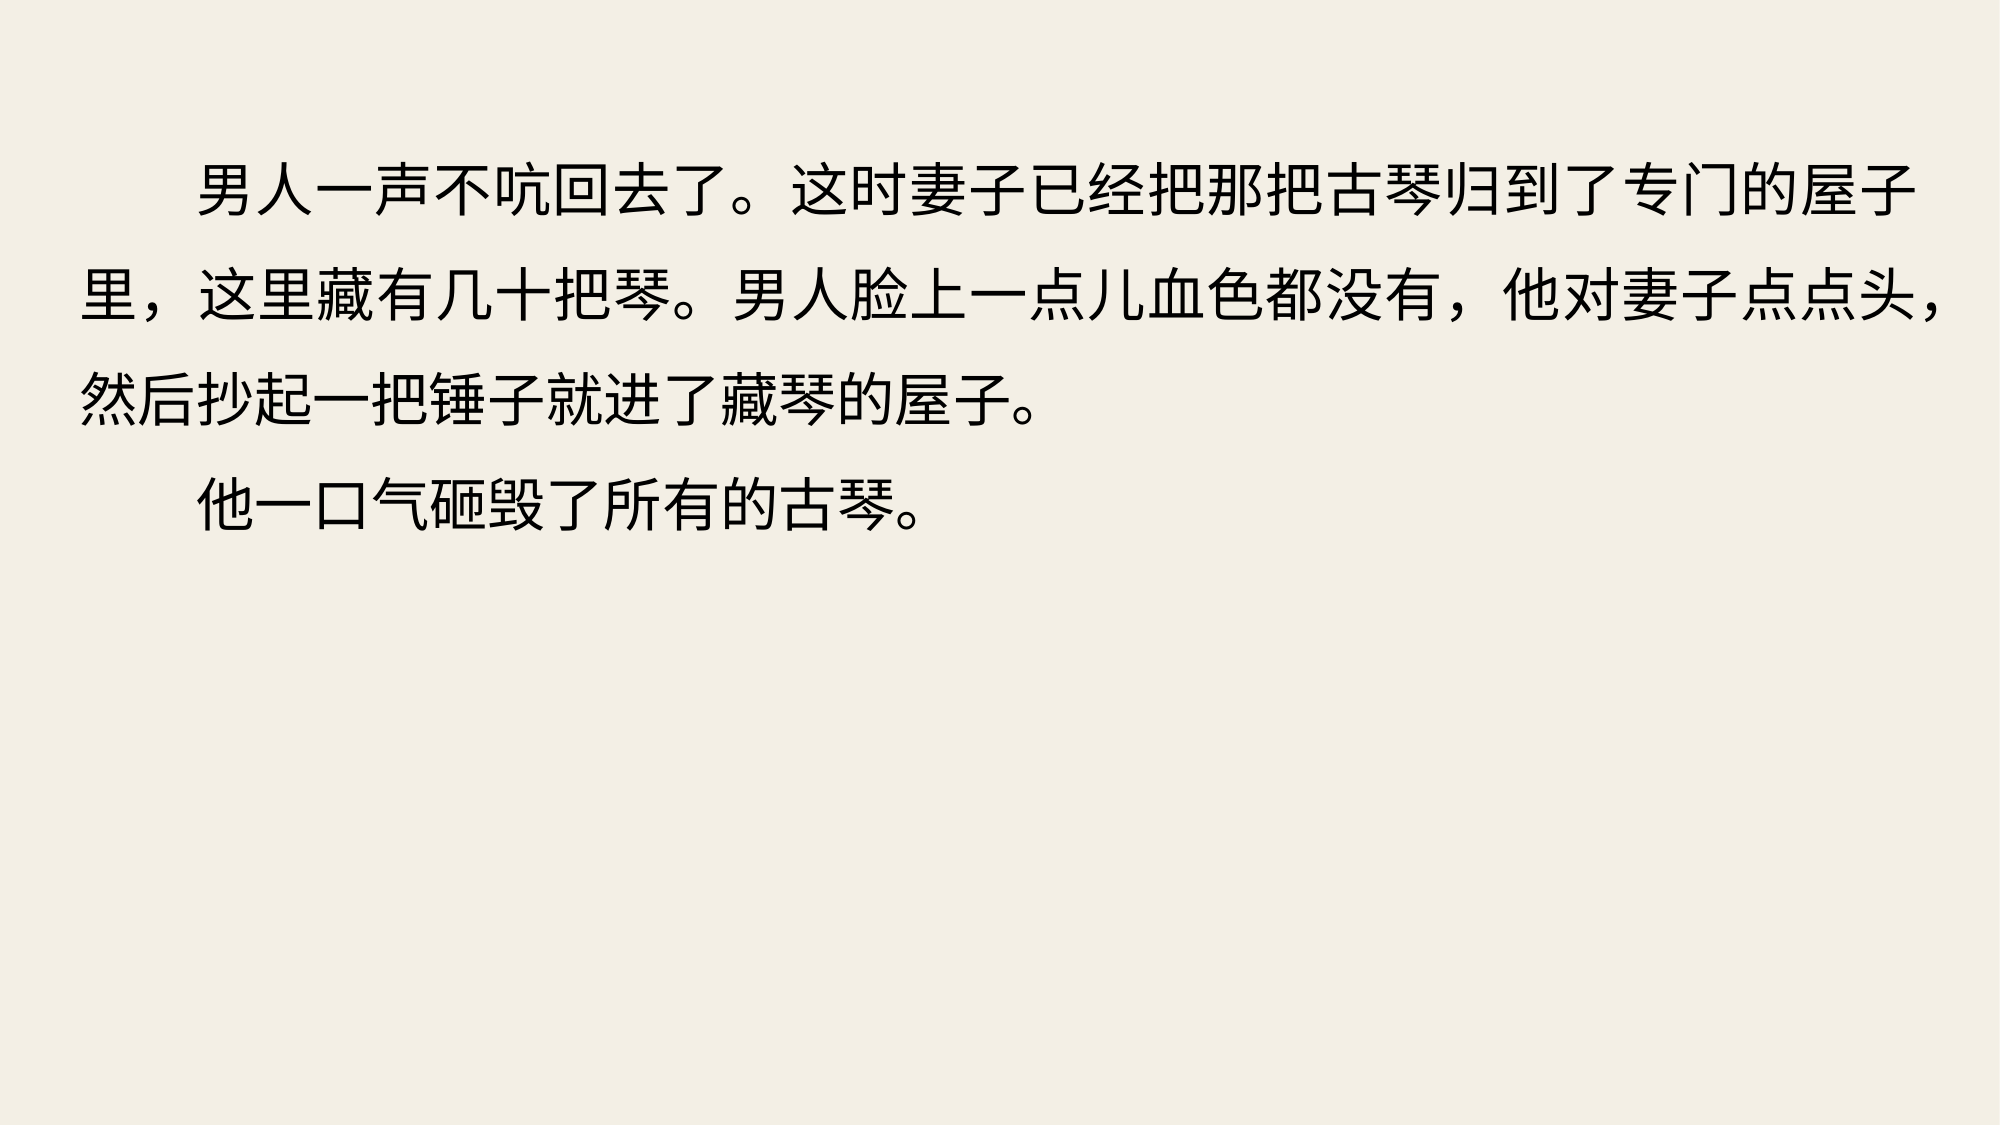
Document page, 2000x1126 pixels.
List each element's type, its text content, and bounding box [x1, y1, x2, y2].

text_box 男人一声不吭回去了。这时妻子已经把那把古琴归到了专门的屋子里，这里藏有几十把琴。男人脸上一点儿血色都没有，他对妻子点点头，然后抄起一把锤子就进了藏琴的屋子。 他一口气砸毁了所有的古琴。 [59, 108, 1938, 548]
